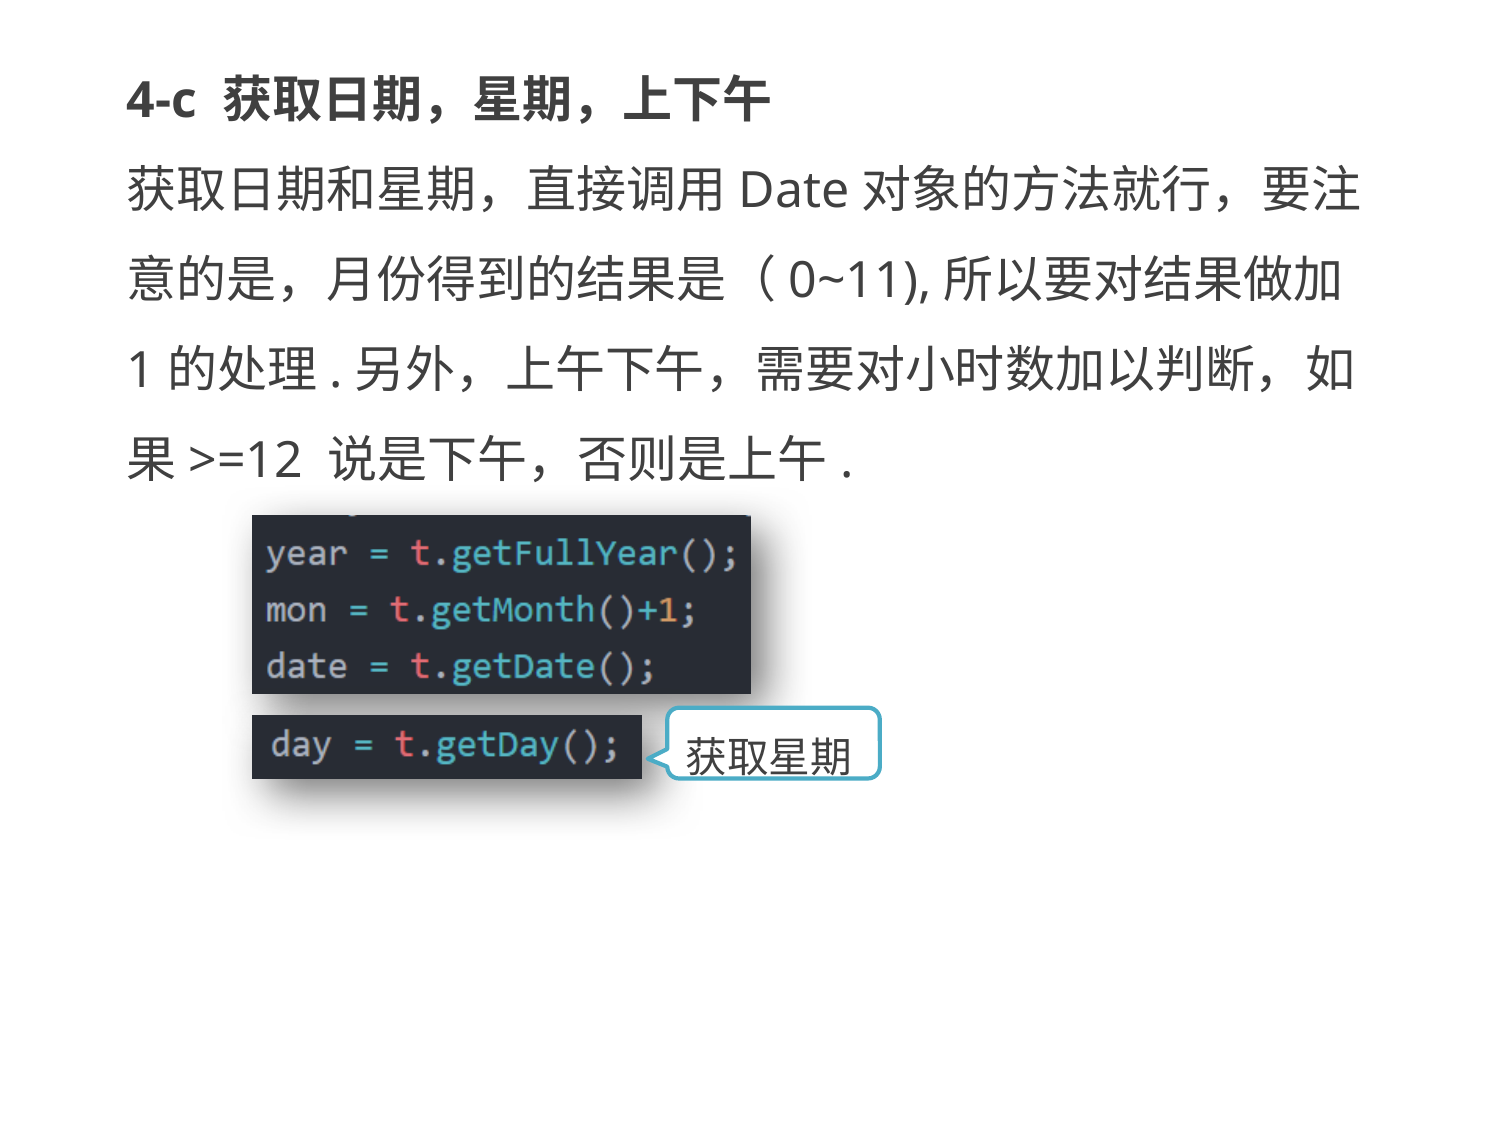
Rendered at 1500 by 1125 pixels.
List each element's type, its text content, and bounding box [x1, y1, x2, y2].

text_box 获取星期 [647, 705, 882, 781]
text_box 4-c 获取日期，星期，上下午 获取日期和星期，直接调用Date对象的方法就行，要注意的是，月份得到的结果是（0~11),所以要对结果做加1的处理.另外，上午下午，需要对小时数加以判断，如果>=12 说是下午，否则是上午. [112, 30, 1388, 585]
picture [252, 514, 751, 694]
picture [252, 715, 642, 779]
